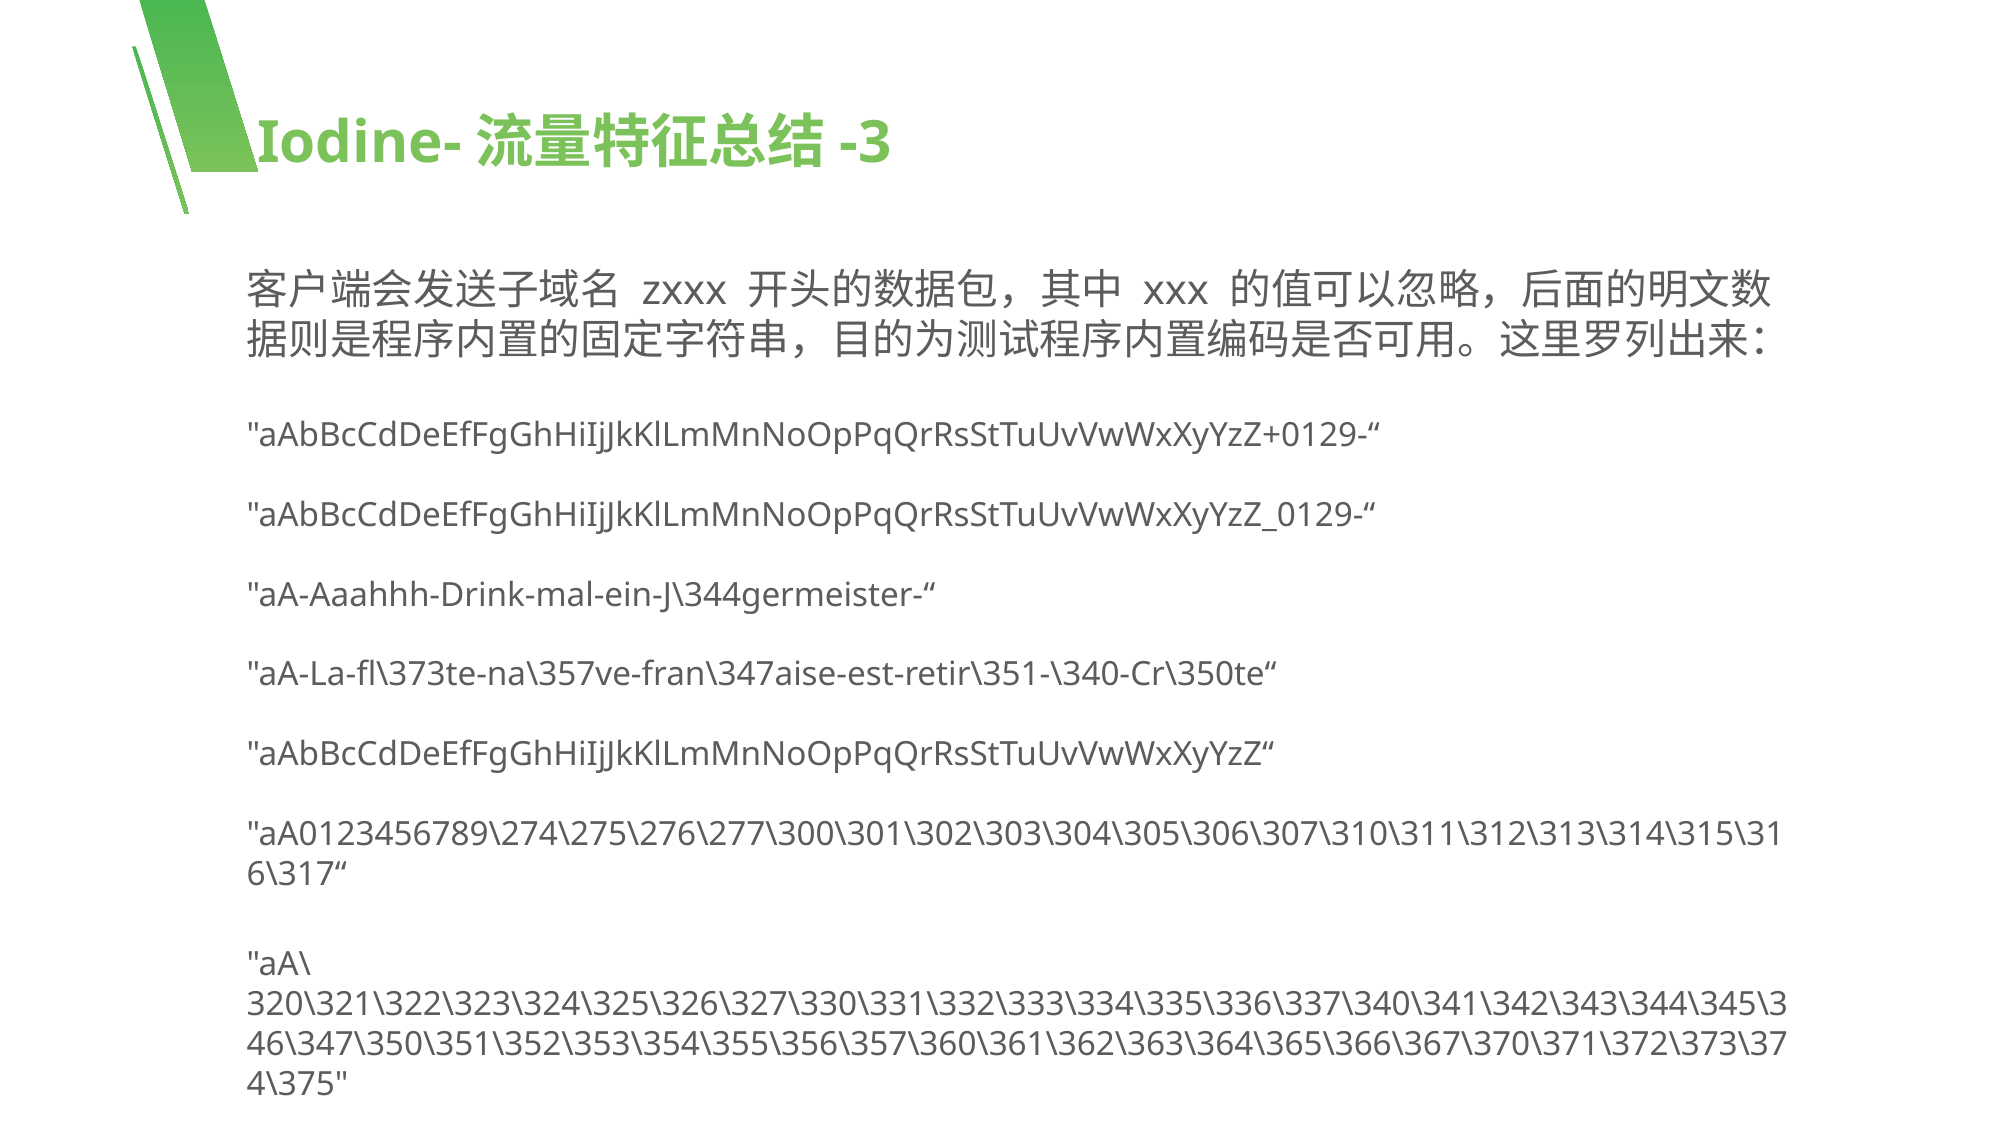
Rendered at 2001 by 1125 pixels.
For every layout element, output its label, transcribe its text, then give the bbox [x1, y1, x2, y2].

text_box Iodine-流量特征总结-3 [242, 96, 907, 182]
text_box 客户端会发送子域名 zxxx 开头的数据包，其中 xxx 的值可以忽略，后面的明文数据则是程序内置的固定字符串，目的为测试程序内置编码是否可用。这里罗列出来： "aAbBcCdDeEfFgGhHiIjJkKlLmMnNoOpPqQrRsStTuUvVwWxXyYzZ+0129-“ "aAbBcCdDeEfFgGhHiIjJkKlLmMnNoOpPqQrRsStTuUvVwWxXyYzZ_0129-“ "aA-Aaahhh-Drink-mal-ein-J\344germeister-“ "aA-La-fl\373te-na\357ve-fran\347aise-est-retir\351-\340-Cr\350te“ "aAbBcCdDeEfFgGhHiIjJkKlLmMnNoOpPqQrRsStTuUvVwWxXyYzZ“ "aA0123456789\274\275\276\277\300\301\302\303\304\305\306\307\310\311\312\313\314\315\316\317“ "aA\320\321\322\323\324\325\326\327\330\331\332\333\334\335\336\337\340\341\342\343\344\345\346\347\350\351\352\353\354\355\356\357\360\361\362\363\364\365\366\367\370\371\372\373\374\375" [231, 255, 1810, 1110]
